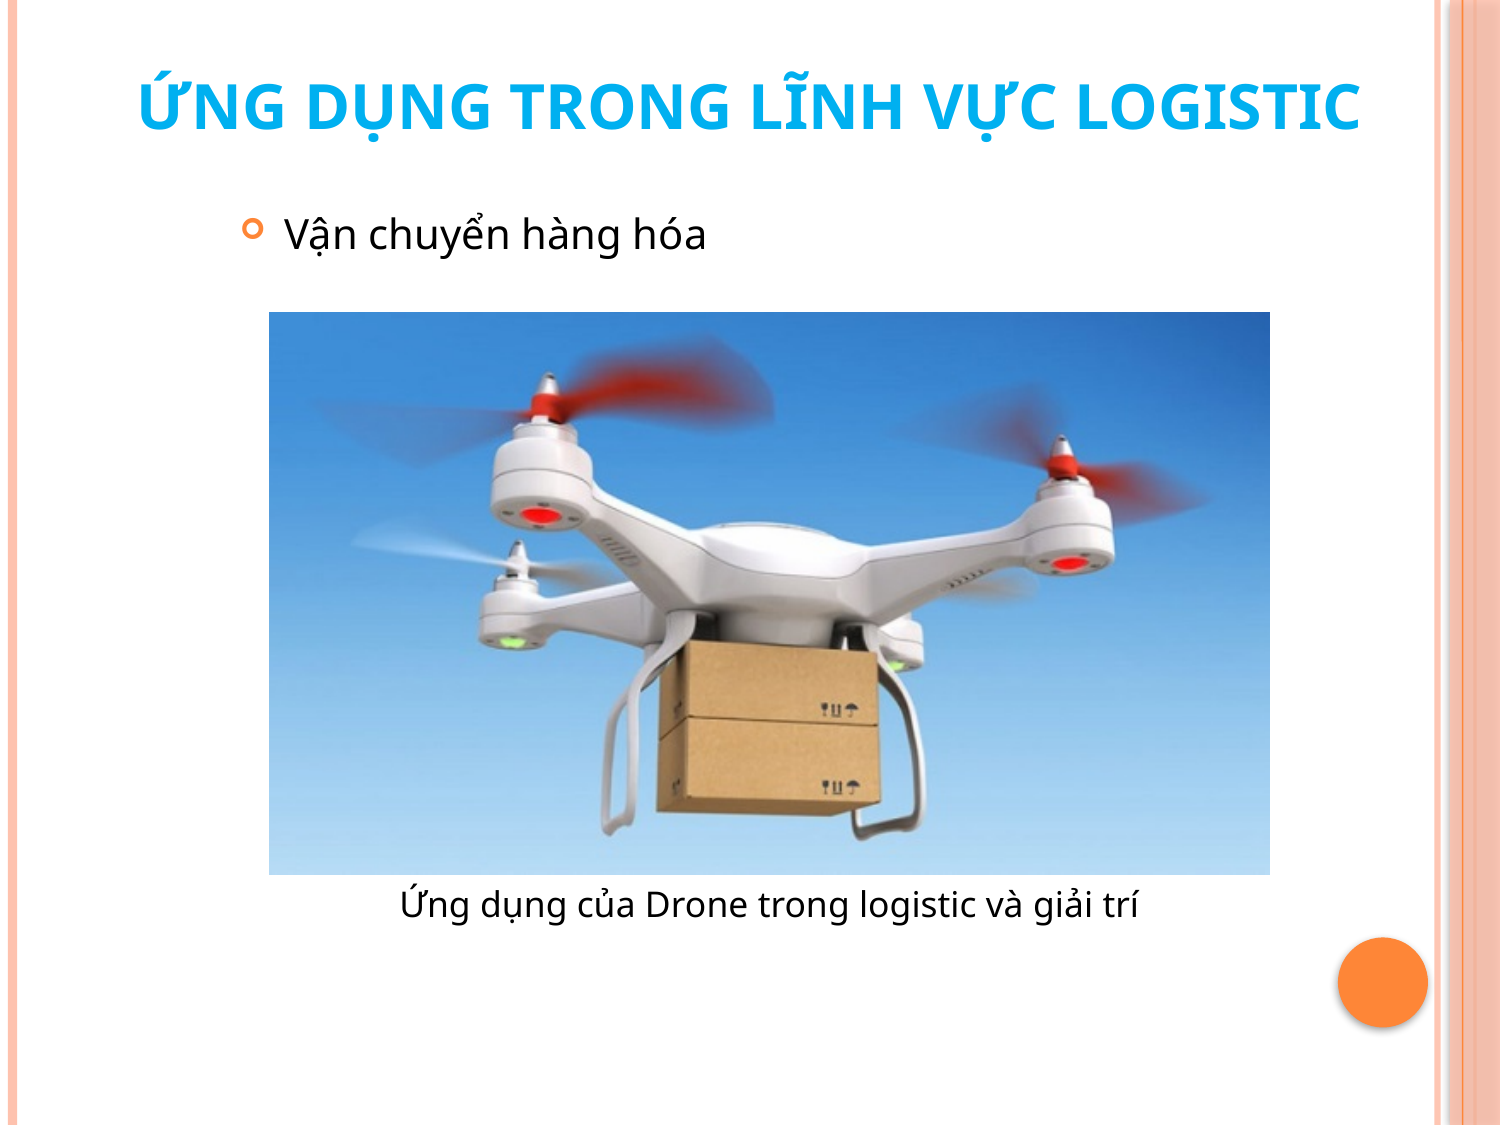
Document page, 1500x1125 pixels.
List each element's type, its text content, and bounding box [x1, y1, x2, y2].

picture [268, 311, 1270, 876]
list Vận chuyển hàng hóa [225, 200, 1413, 288]
title Ứng dụng trong lĩnh vực logistic [0, 37, 1500, 150]
text_box Ứng dụng của Drone trong logistic và giải trí [324, 885, 1214, 963]
